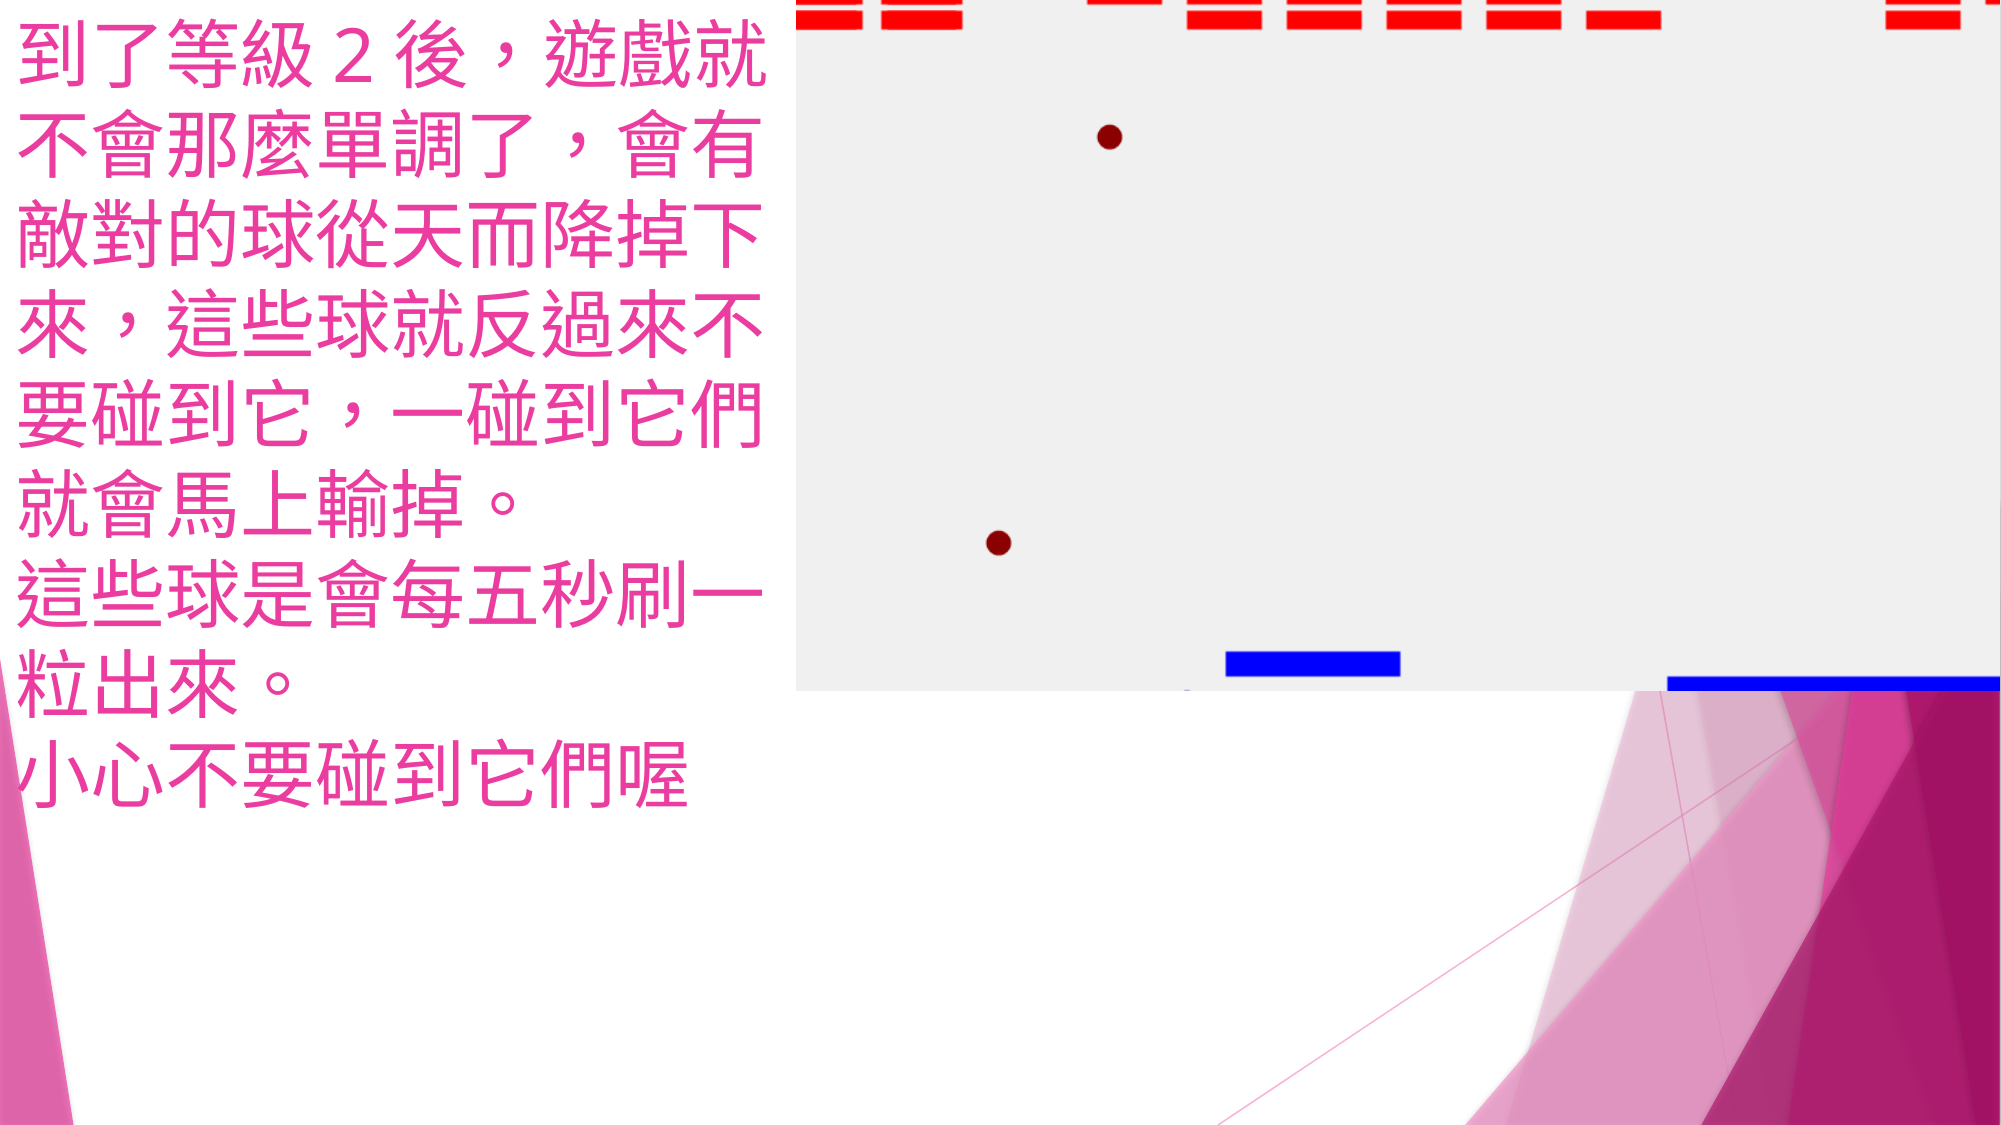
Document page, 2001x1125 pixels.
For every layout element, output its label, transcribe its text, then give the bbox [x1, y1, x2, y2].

title 到了等級2後，遊戲就不會那麼單調了，會有敵對的球從天而降掉下來，這些球就反過來不要碰到它，一碰到它們就會馬上輸掉。 這些球是會每五秒刷一粒出來。 小心不要碰到它們喔 [0, 0, 797, 1025]
picture [795, 0, 2000, 692]
